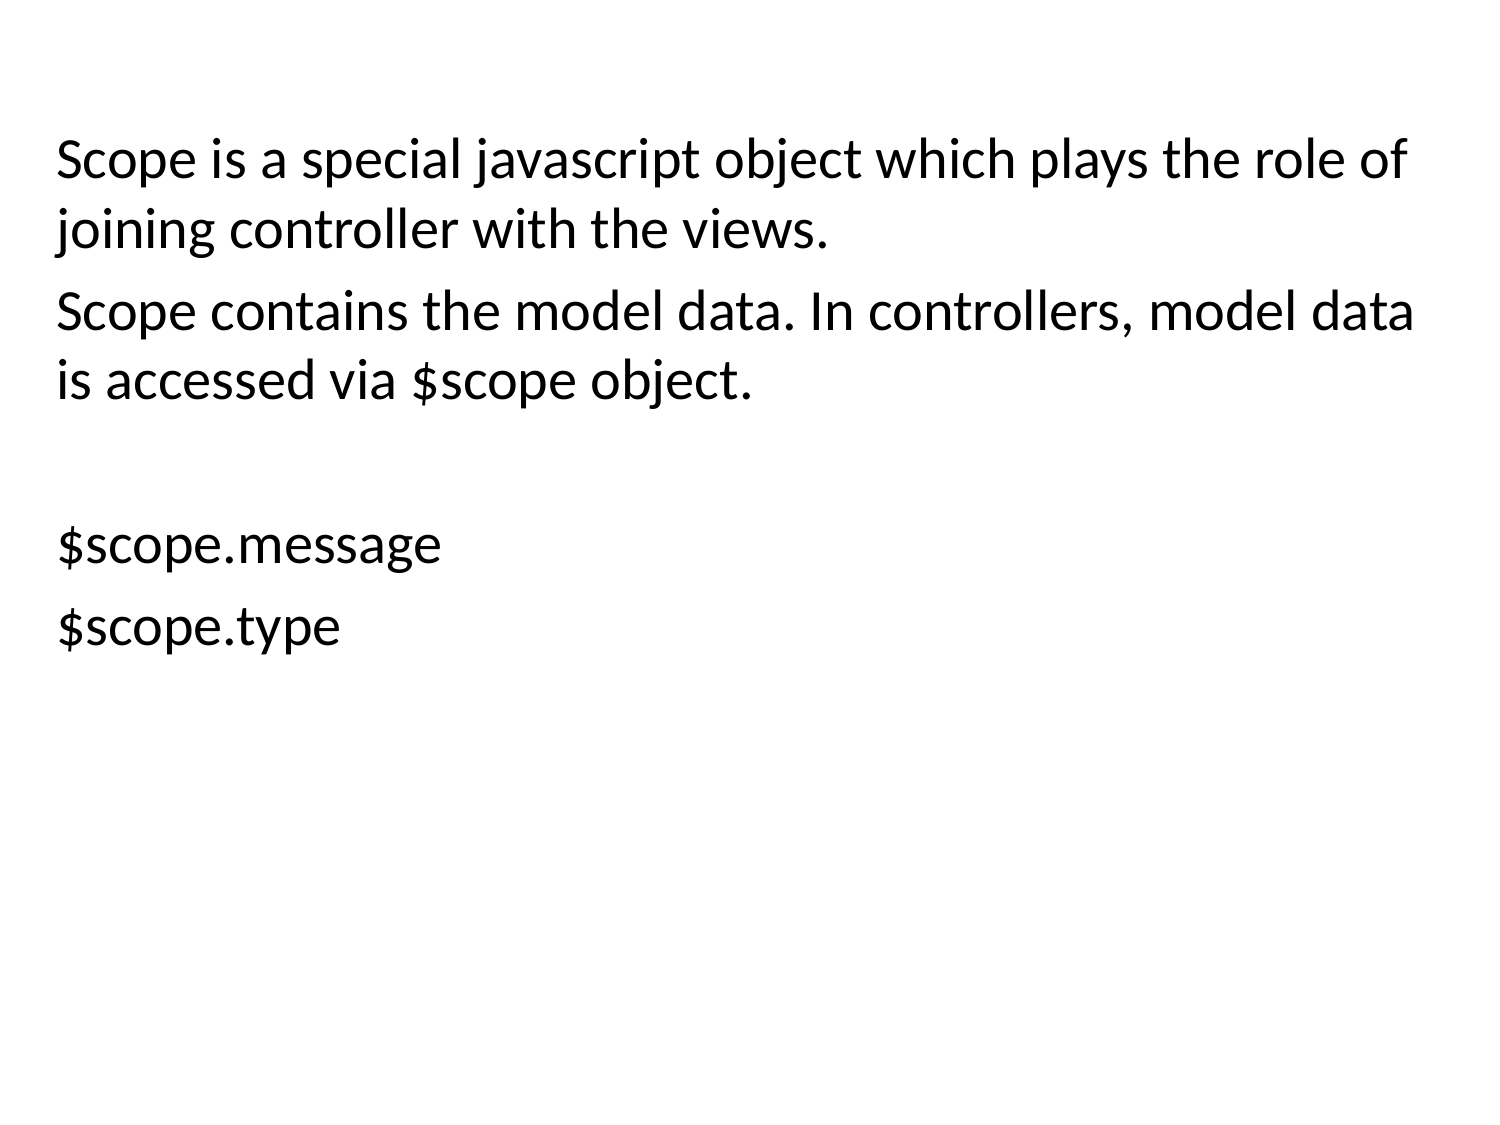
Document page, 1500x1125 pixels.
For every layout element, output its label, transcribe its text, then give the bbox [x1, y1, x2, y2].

list Scope is a special javascript object which plays the role of joining controller with the views. Scope contains the model data. In controllers, model data is accessed via $scope object. $scope.message $scope.type [41, 30, 1471, 1071]
